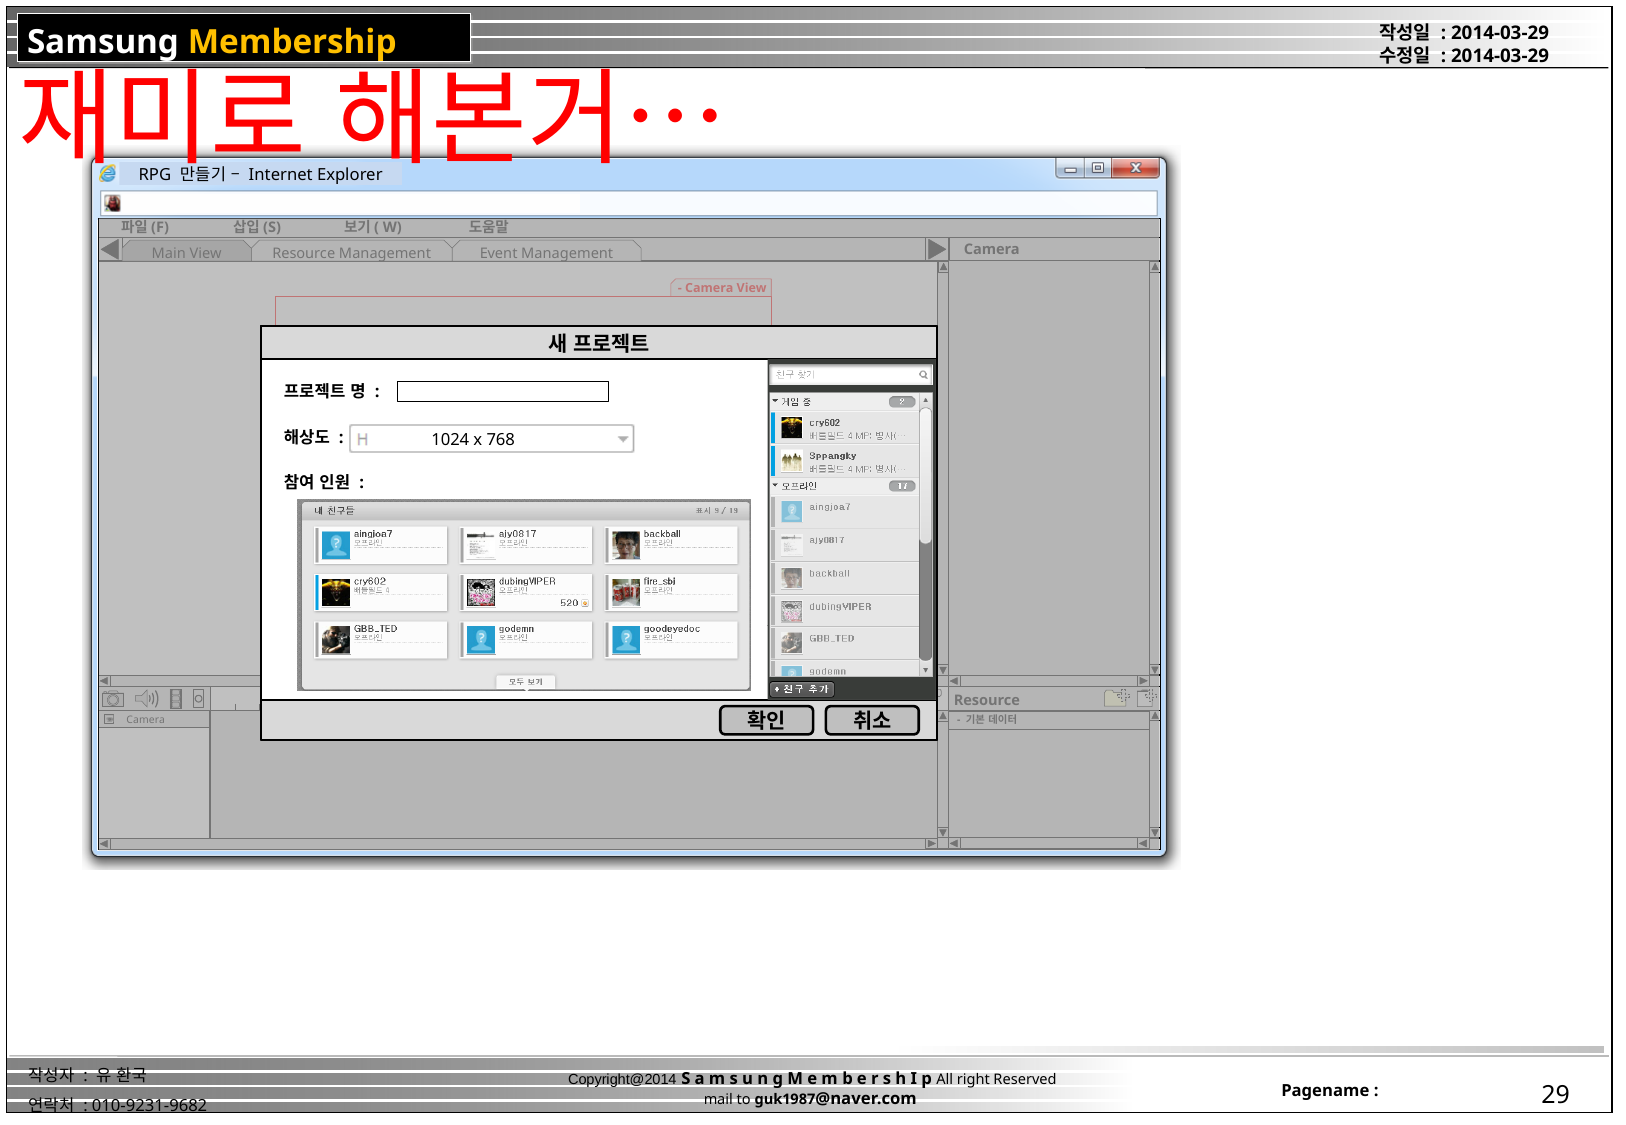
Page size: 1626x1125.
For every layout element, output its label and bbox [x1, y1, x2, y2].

text_box [1136, 664, 1161, 687]
text_box [895, 1046, 1604, 1053]
picture [82, 145, 1182, 871]
text_box [98, 675, 111, 687]
text_box [937, 261, 950, 273]
text_box [3, 43, 1056, 184]
text_box [937, 710, 949, 722]
text_box [1149, 710, 1161, 721]
text_box [192, 689, 205, 708]
text_box [1137, 827, 1161, 850]
text_box [1149, 261, 1161, 273]
text_box [98, 837, 111, 850]
text_box [767, 359, 961, 710]
text_box [925, 827, 961, 850]
